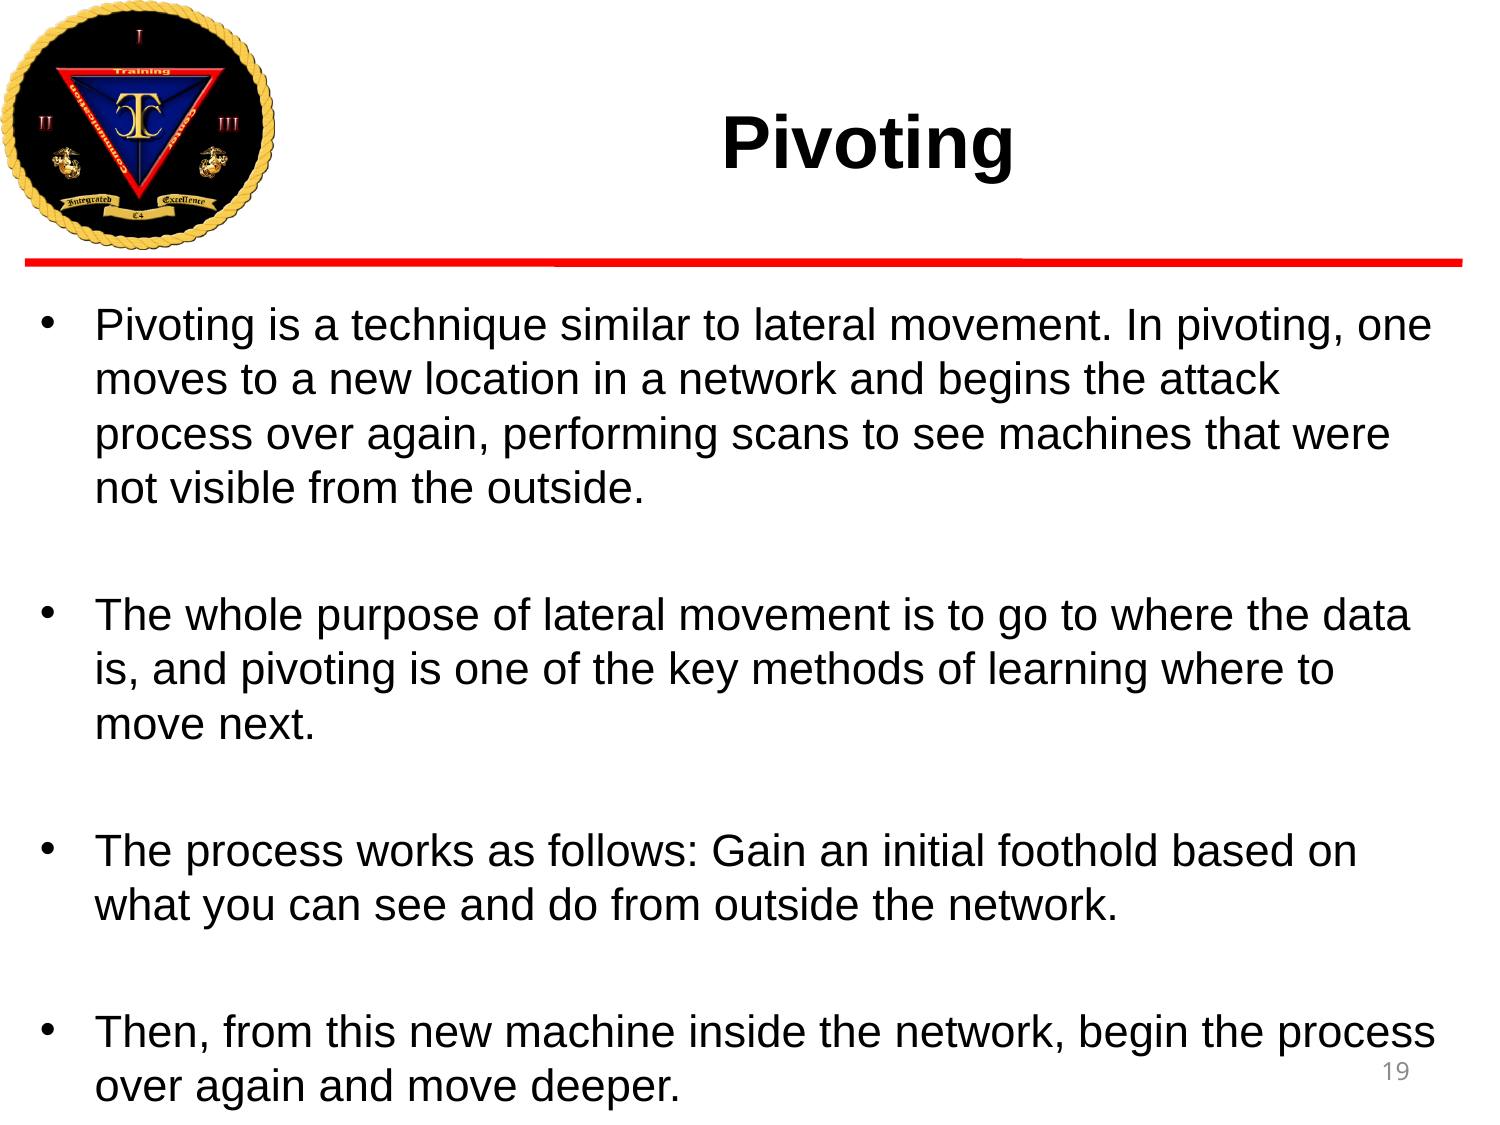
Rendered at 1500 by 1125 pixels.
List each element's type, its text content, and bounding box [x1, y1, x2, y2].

list Pivoting is a technique similar to lateral movement. In pivoting, one moves to a new location in a network and begins the attack process over again, performing scans to see machines that were not visible from the outside. The whole purpose of lateral movement is to go to where the data is, and pivoting is one of the key methods of learning where to move next. The process works as follows: Gain an initial foothold based on what you can see and do from outside the network. Then, from this new machine inside the network, begin the process over again and move deeper. [24, 287, 1463, 1125]
title Pivoting [274, 44, 1463, 233]
picture [0, 0, 275, 250]
slide_number 19 [1074, 1042, 1425, 1103]
